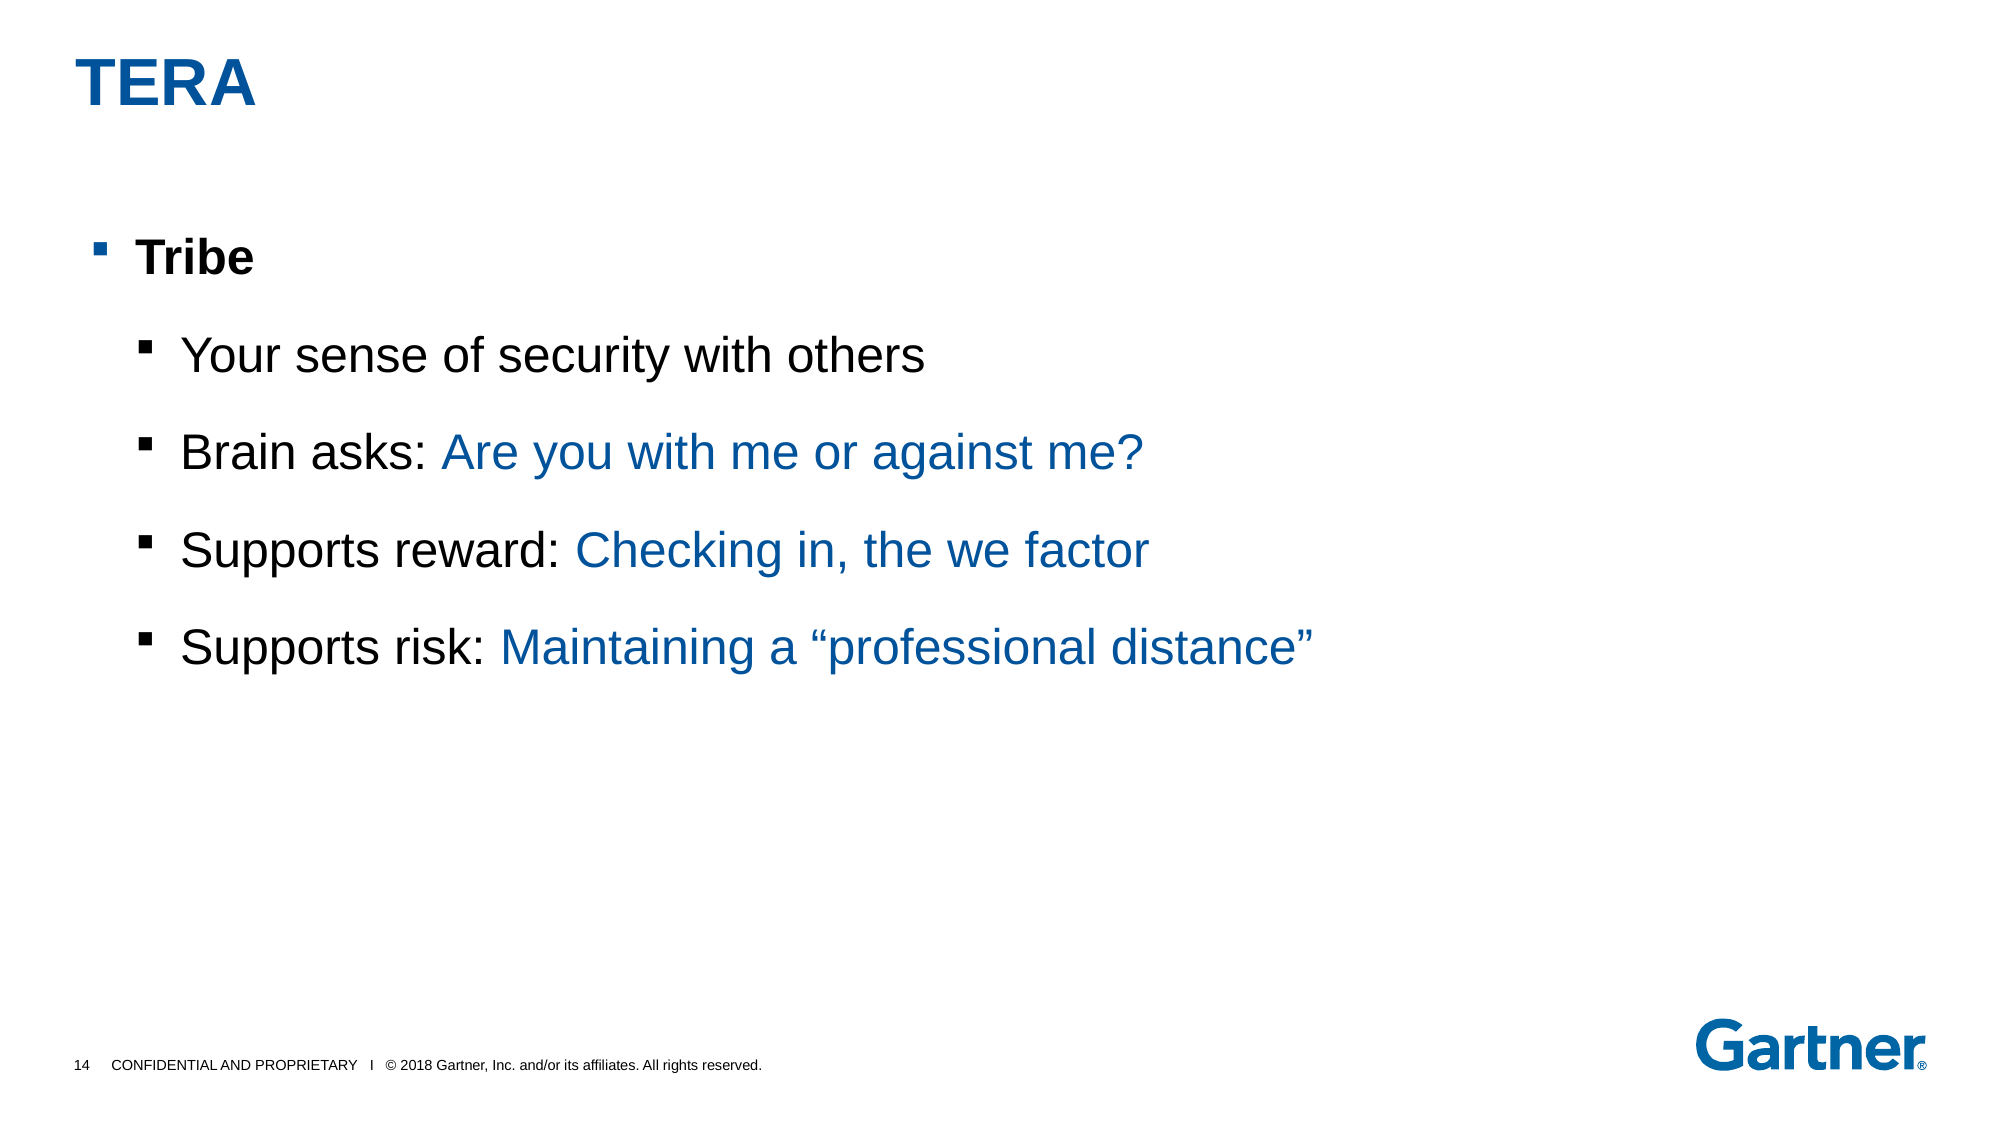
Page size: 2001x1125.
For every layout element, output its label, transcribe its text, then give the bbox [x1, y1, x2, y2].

text_box Tribe Your sense of security with others Brain asks: Are you with me or against me? Supports reward: Checking in, the we factor Supports risk: Maintaining a “professional distance” [75, 217, 1925, 982]
title TERA [75, 32, 1925, 121]
